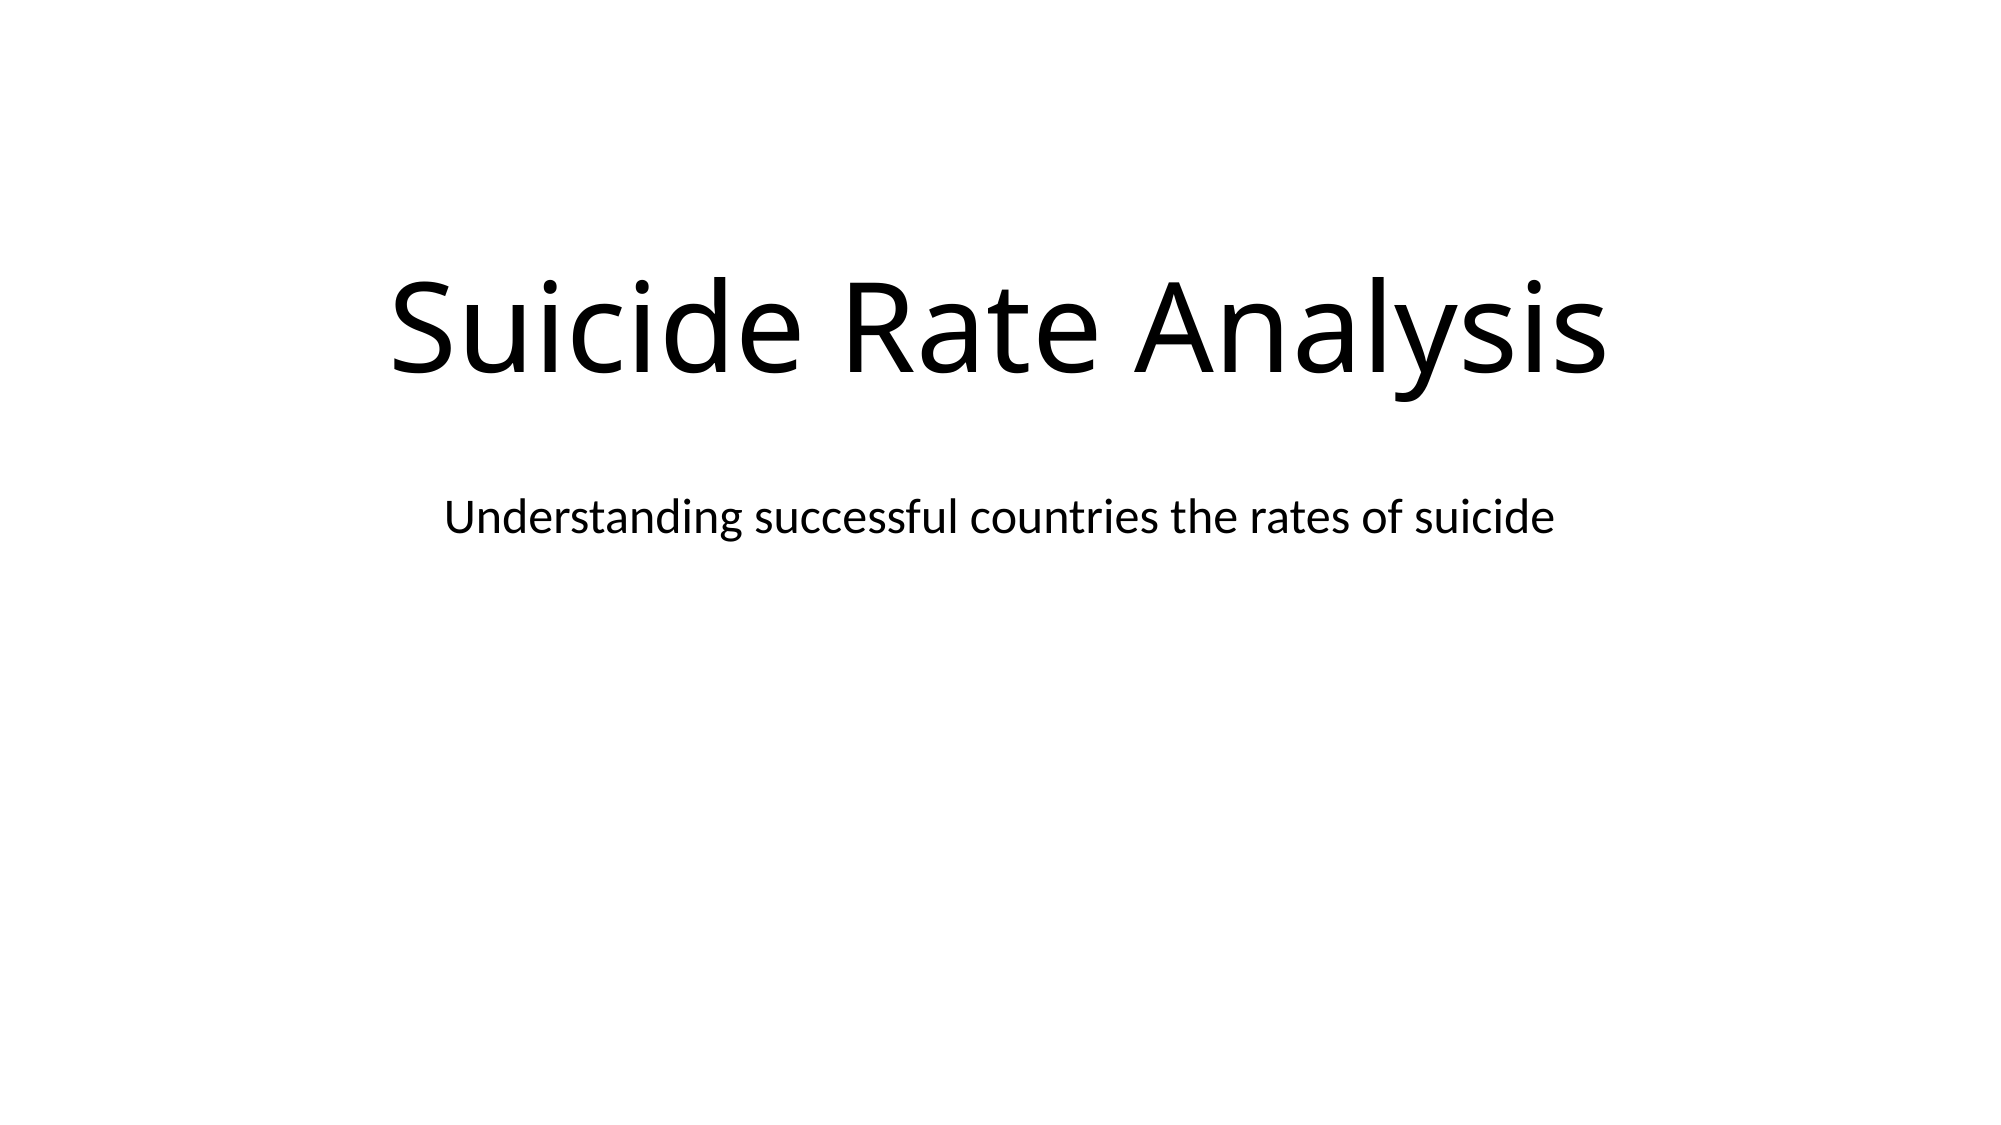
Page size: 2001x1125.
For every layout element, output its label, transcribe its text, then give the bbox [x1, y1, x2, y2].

subtitle Understanding successful countries the rates of suicide [249, 482, 1750, 755]
title Suicide Rate Analysis [249, 201, 1750, 408]
